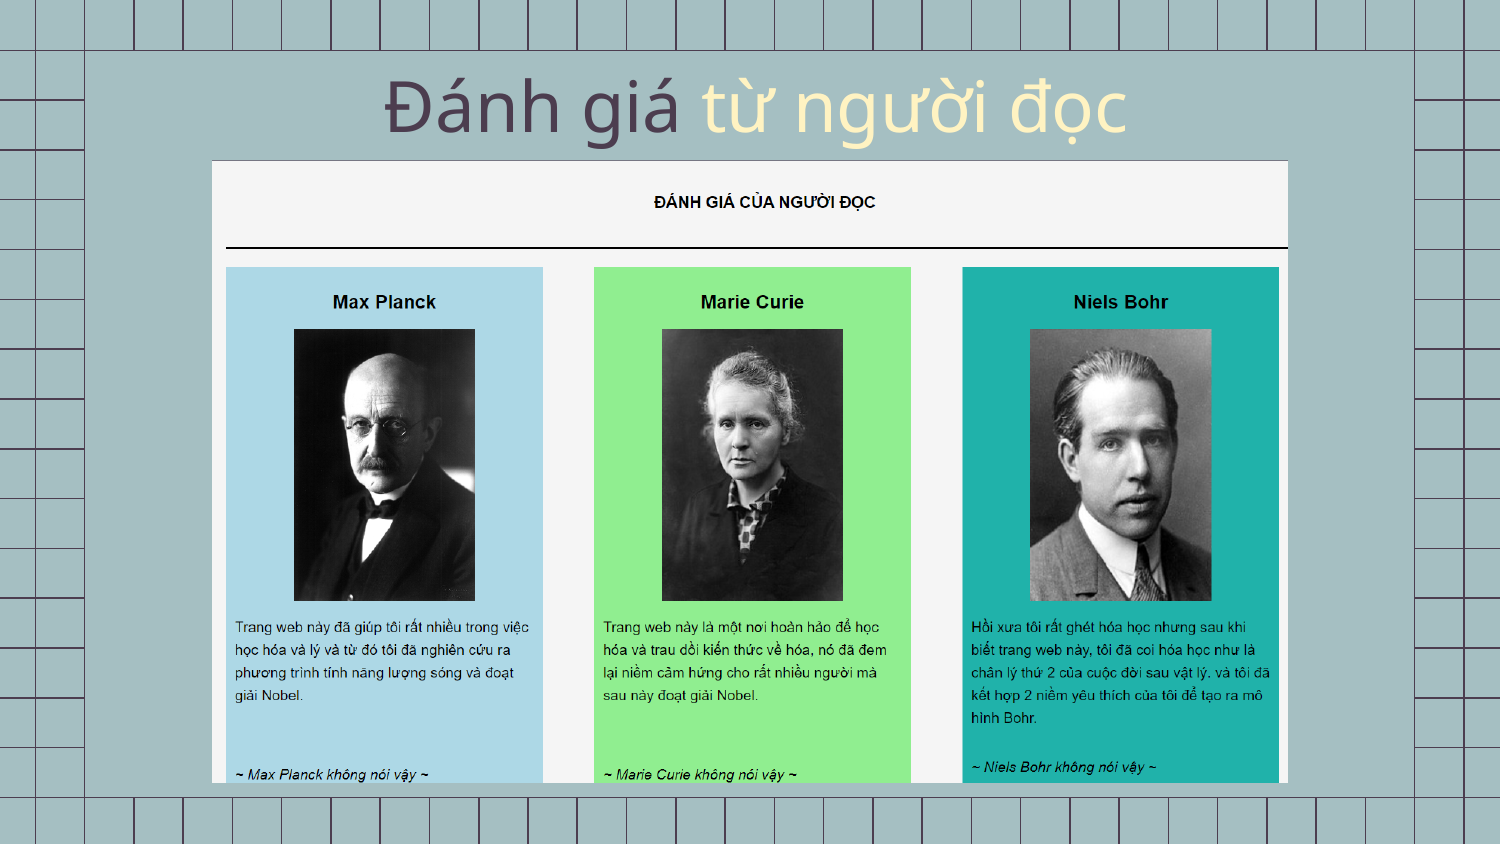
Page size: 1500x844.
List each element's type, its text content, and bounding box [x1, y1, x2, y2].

title Đánh giá từ người đọc [0, 46, 1163, 350]
picture [212, 160, 1288, 783]
